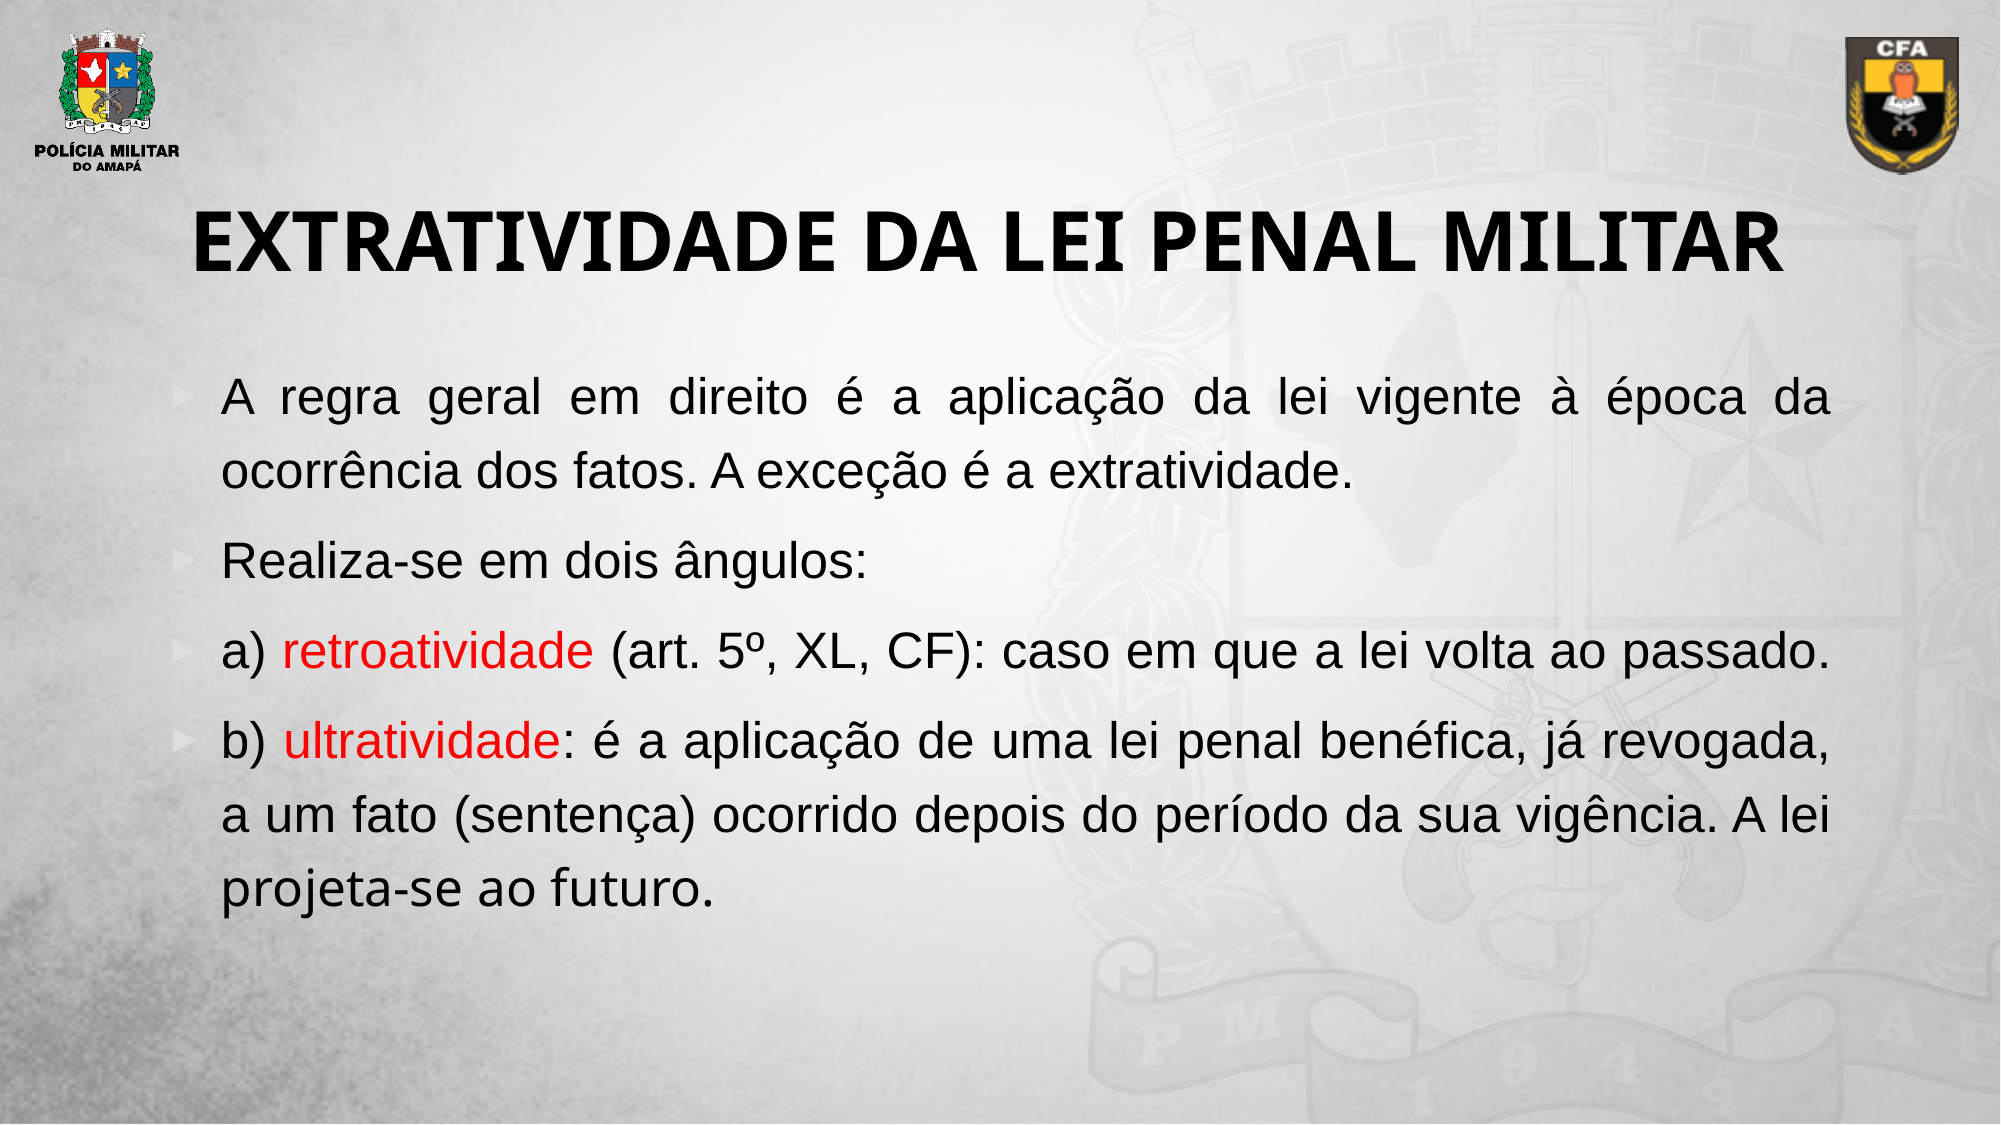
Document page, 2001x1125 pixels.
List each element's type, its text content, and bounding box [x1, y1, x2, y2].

title Extratividade da lei penal militar [149, 135, 1849, 343]
list A regra geral em direito é a aplicação da lei vigente à época da ocorrência dos fatos. A exceção é a extratividade. Realiza-se em dois ângulos: a) retroatividade (art. 5º, XL, CF): caso em que a lei volta ao passado. b) ultratividade: é a aplicação de uma lei penal benéfica, já revogada, a um fato (sentença) ocorrido depois do período da sua vigência. A lei projeta-se ao futuro. [149, 343, 1849, 950]
picture [0, 0, 2001, 1125]
